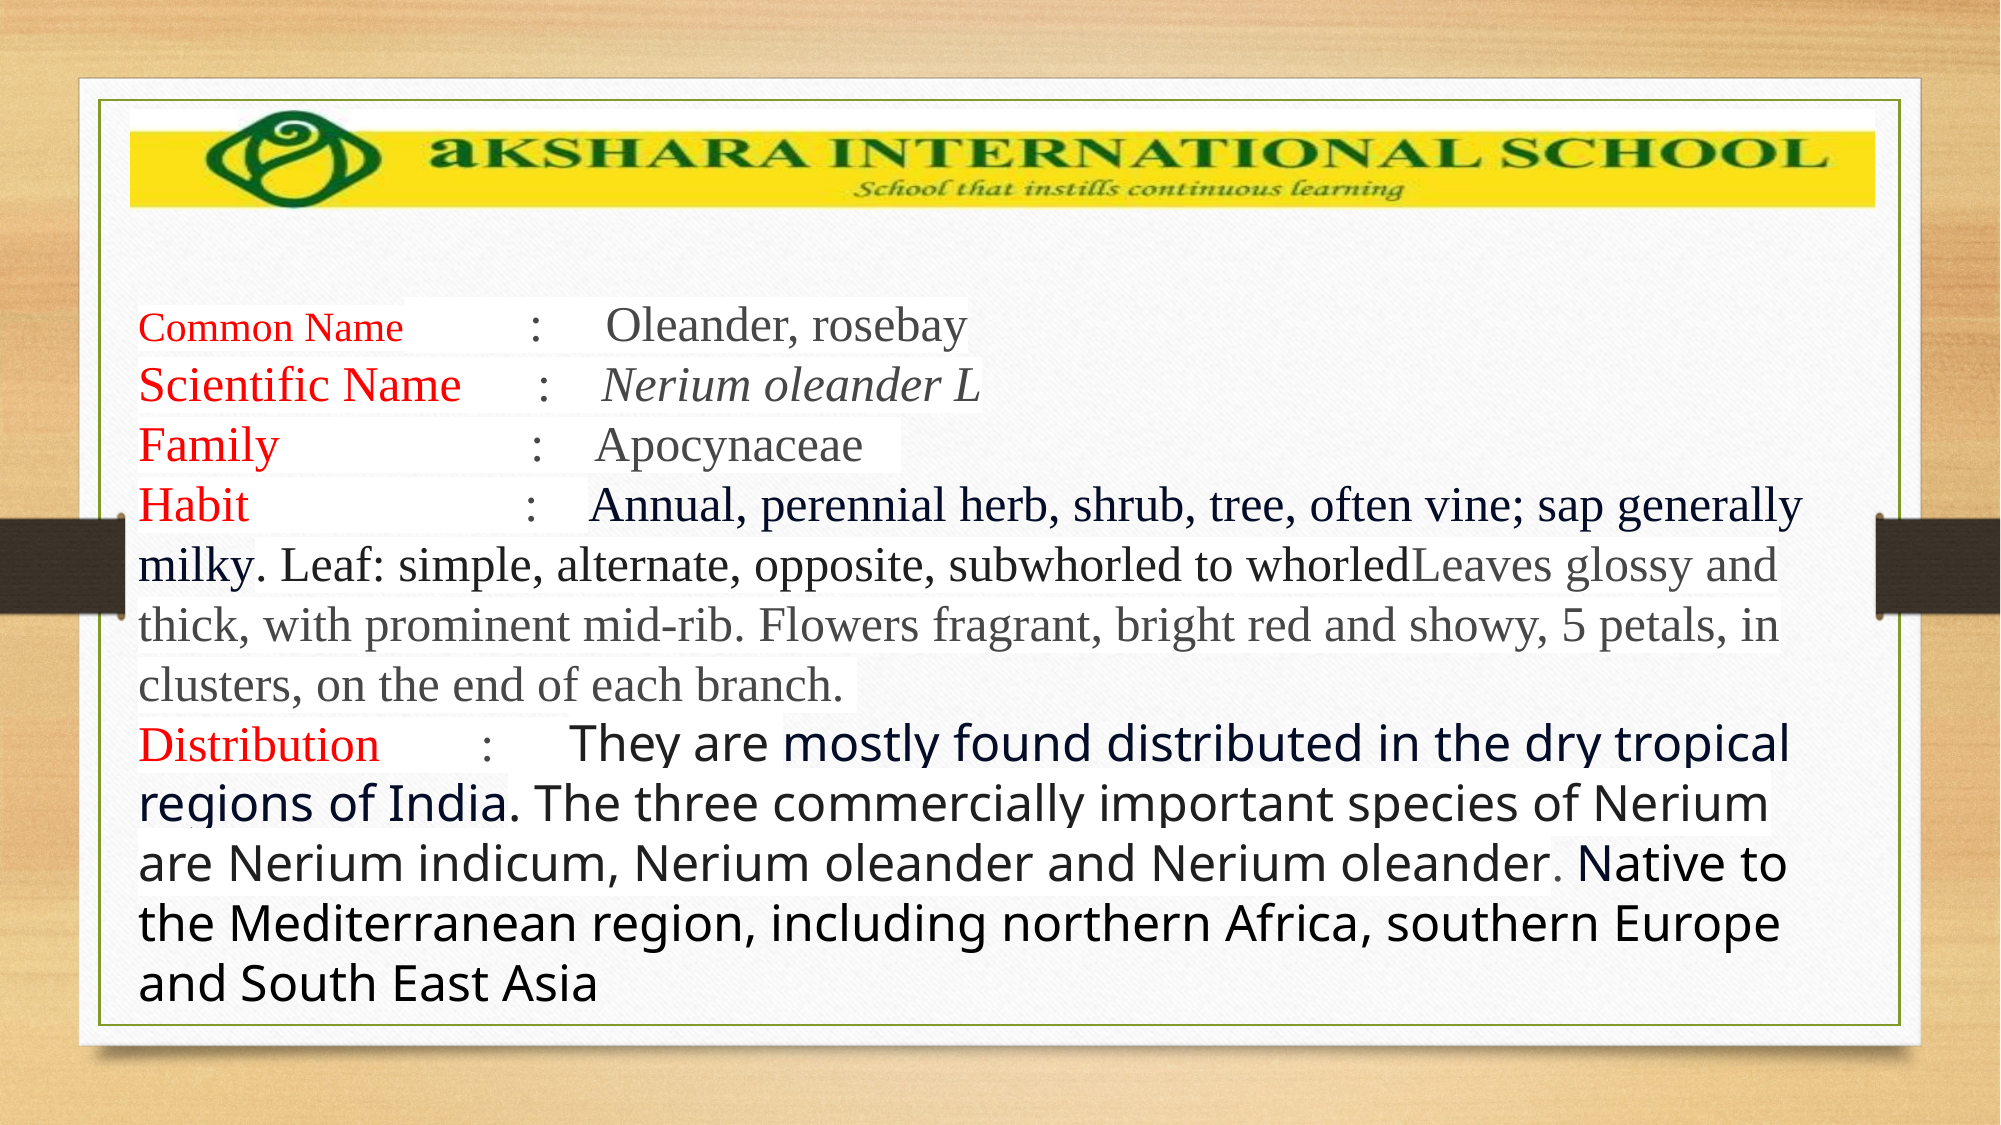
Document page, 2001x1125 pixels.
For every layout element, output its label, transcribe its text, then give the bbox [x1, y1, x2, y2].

text_box Common Name : Oleander, rosebay Scientific Name : Nerium oleander L Family : Apocynaceae Habit : Annual, perennial herb, shrub, tree, often vine; sap generally milky. Leaf: simple, alternate, opposite, subwhorled to whorledLeaves glossy and thick, with prominent mid-rib. Flowers fragrant, bright red and showy, 5 petals, in clusters, on the end of each branch. Distribution : They are mostly found distributed in the dry tropical regions of India. The three commercially important species of Nerium are Nerium indicum, Nerium oleander and Nerium oleander. Native to the Mediterranean region, including northern Africa, southern Europe and South East Asia [123, 239, 1868, 1020]
picture [0, 0, 2001, 1125]
